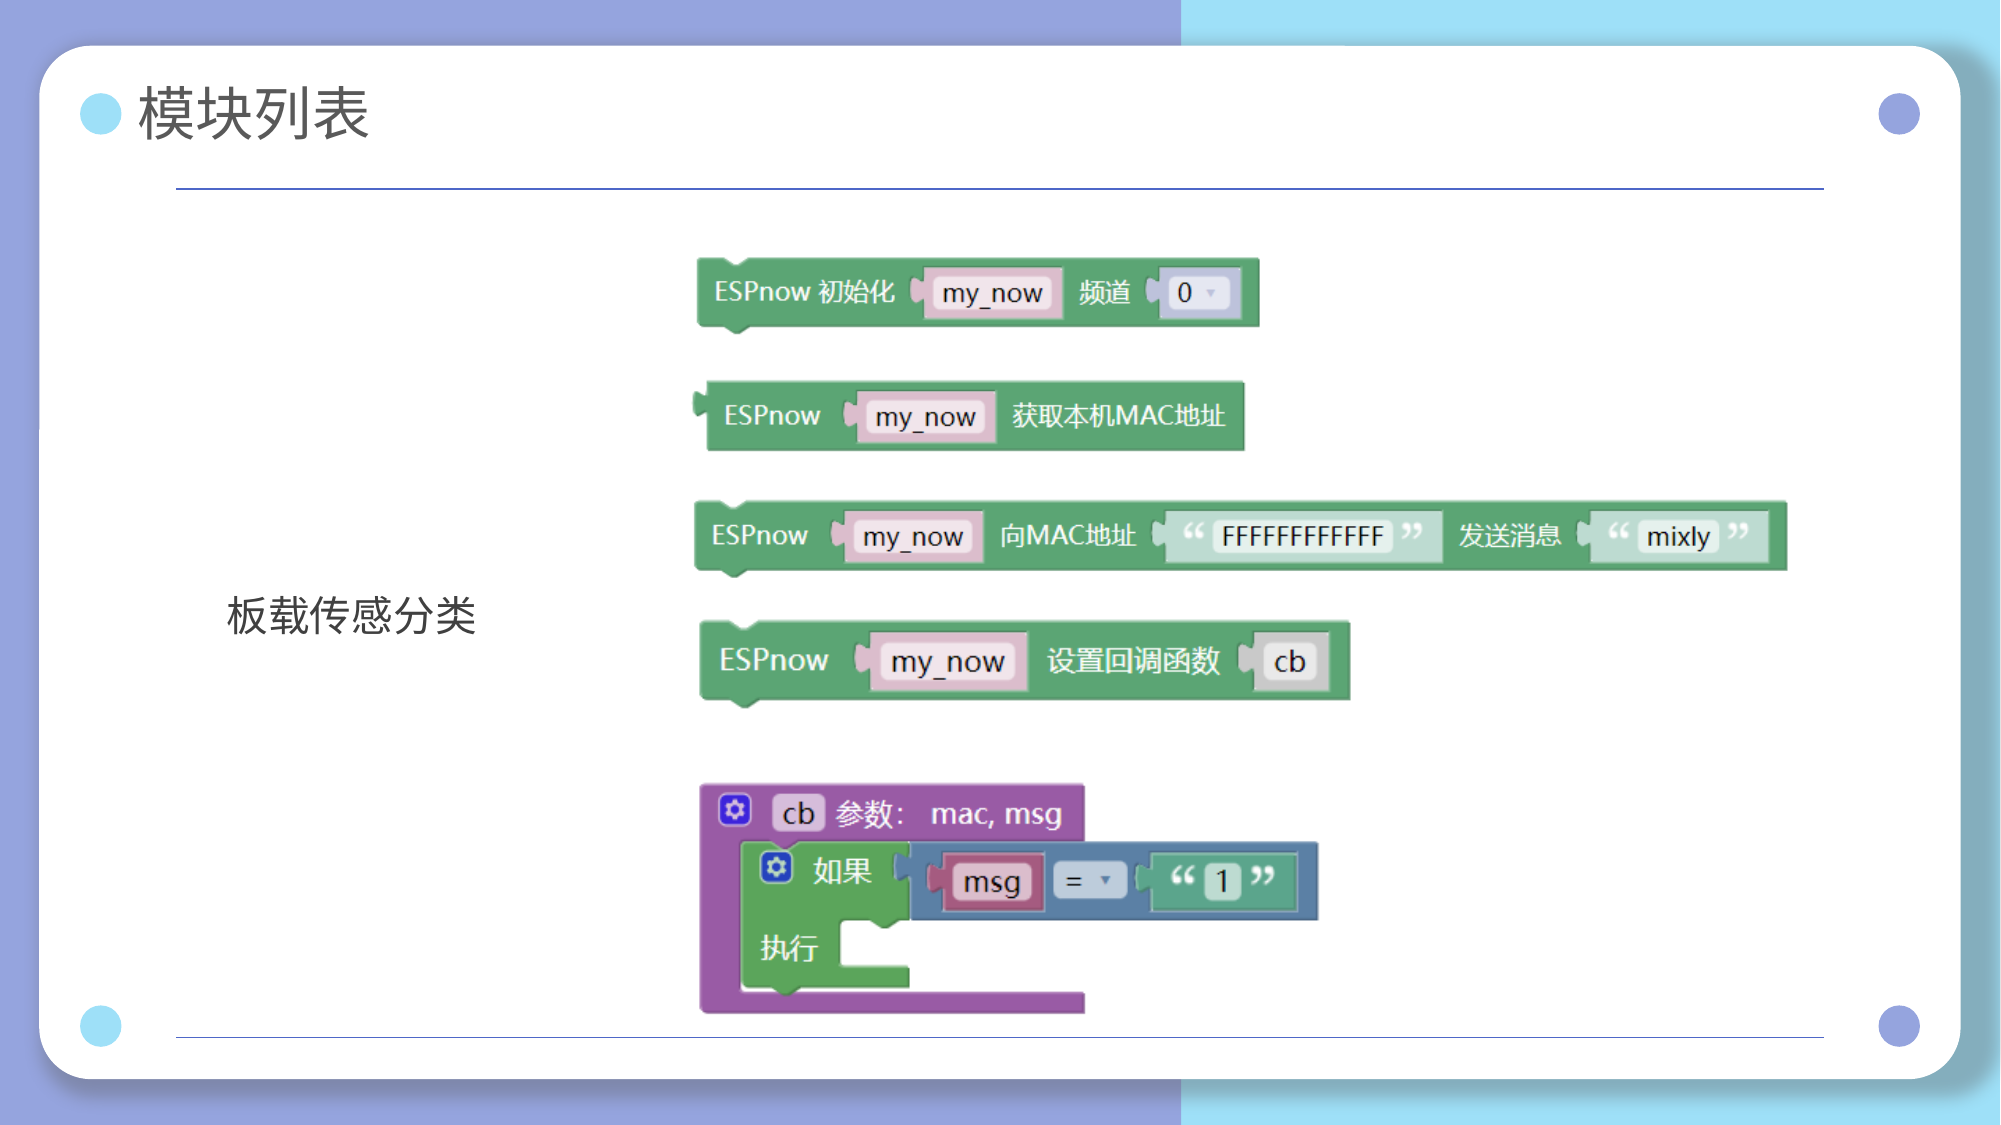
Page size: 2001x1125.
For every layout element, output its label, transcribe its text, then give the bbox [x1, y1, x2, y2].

title 模块列表 [137, 77, 976, 157]
picture [672, 234, 1810, 1030]
table_header [527, 190, 1824, 1037]
table_header 板载传感分类 [176, 190, 527, 1037]
